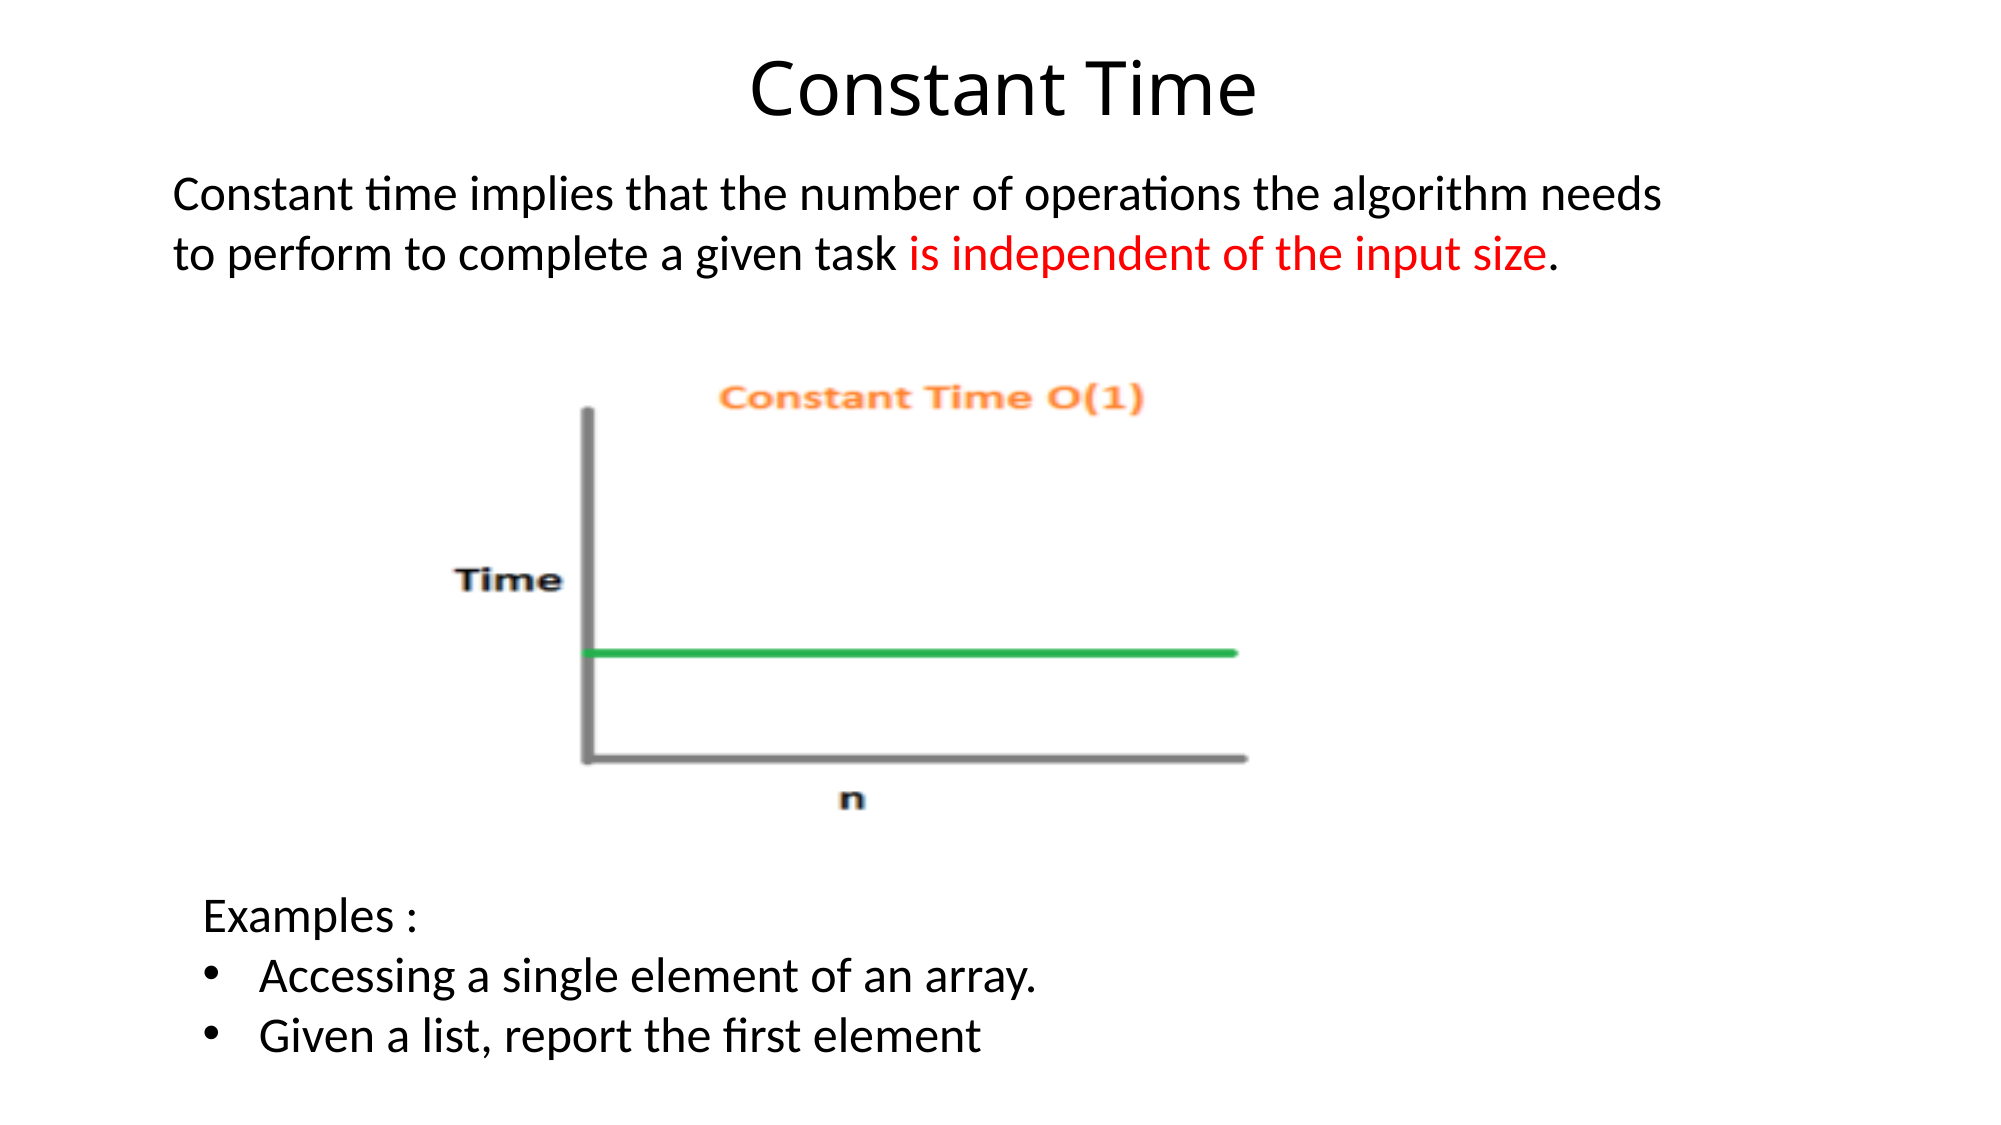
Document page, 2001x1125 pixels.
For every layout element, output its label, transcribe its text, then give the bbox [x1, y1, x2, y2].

picture [331, 336, 1348, 890]
text_box Constant Time [734, 33, 1314, 138]
text_box Constant time implies that the number of operations the algorithm needs to perform to complete a given task is independent of the input size. [158, 152, 1690, 288]
text_box Examples : Accessing a single element of an array. Given a list, report the first element [187, 875, 1401, 1125]
